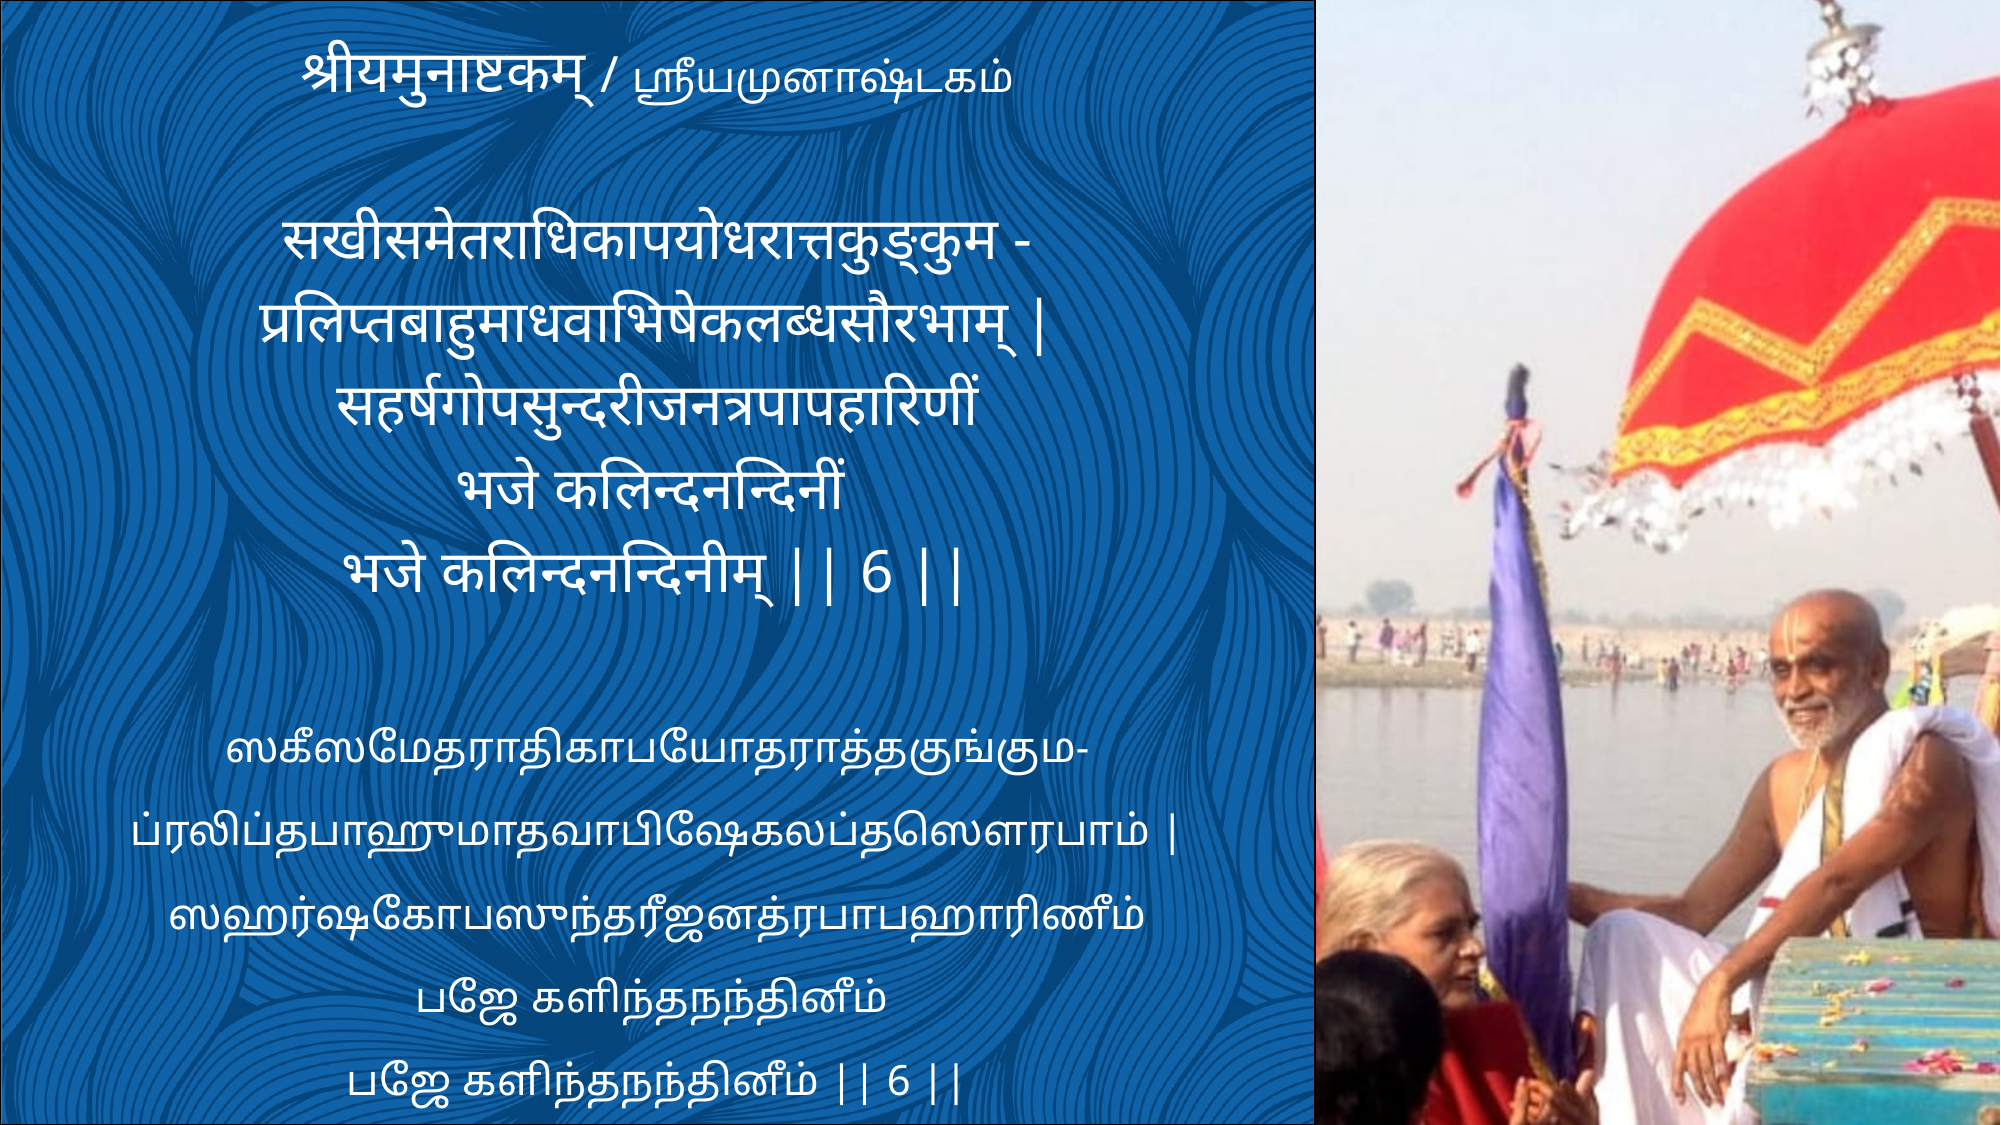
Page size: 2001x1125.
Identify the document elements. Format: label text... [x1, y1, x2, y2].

picture [1316, 0, 2000, 1125]
text_box श्रीयमुनाष्टकम् / ஸ்ரீயமுனாஷ்டகம் सखीसमेतराधिकापयोधरात्तकुङ्कुम - प्रलिप्तबाहुमाधवाभिषेकलब्धसौरभाम् | सहर्षगोपसुन्दरीजनत्रपापहारिणीं भजे कलिन्दनन्दिनीं भजे कलिन्दनन्दिनीम् || 6 || ஸகீஸமேதராதிகாபயோதராத்தகுங்கும- ப்ரலிப்தபாஹுமாதவாபிஷேகலப்தஸௌரபாம் | ஸஹர்ஷகோபஸுந்தரீஜனத்ரபாபஹாரிணீம் பஜே களிந்தநந்தினீம் பஜே களிந்தநந்தினீம் || 6 || [0, 0, 1316, 1125]
